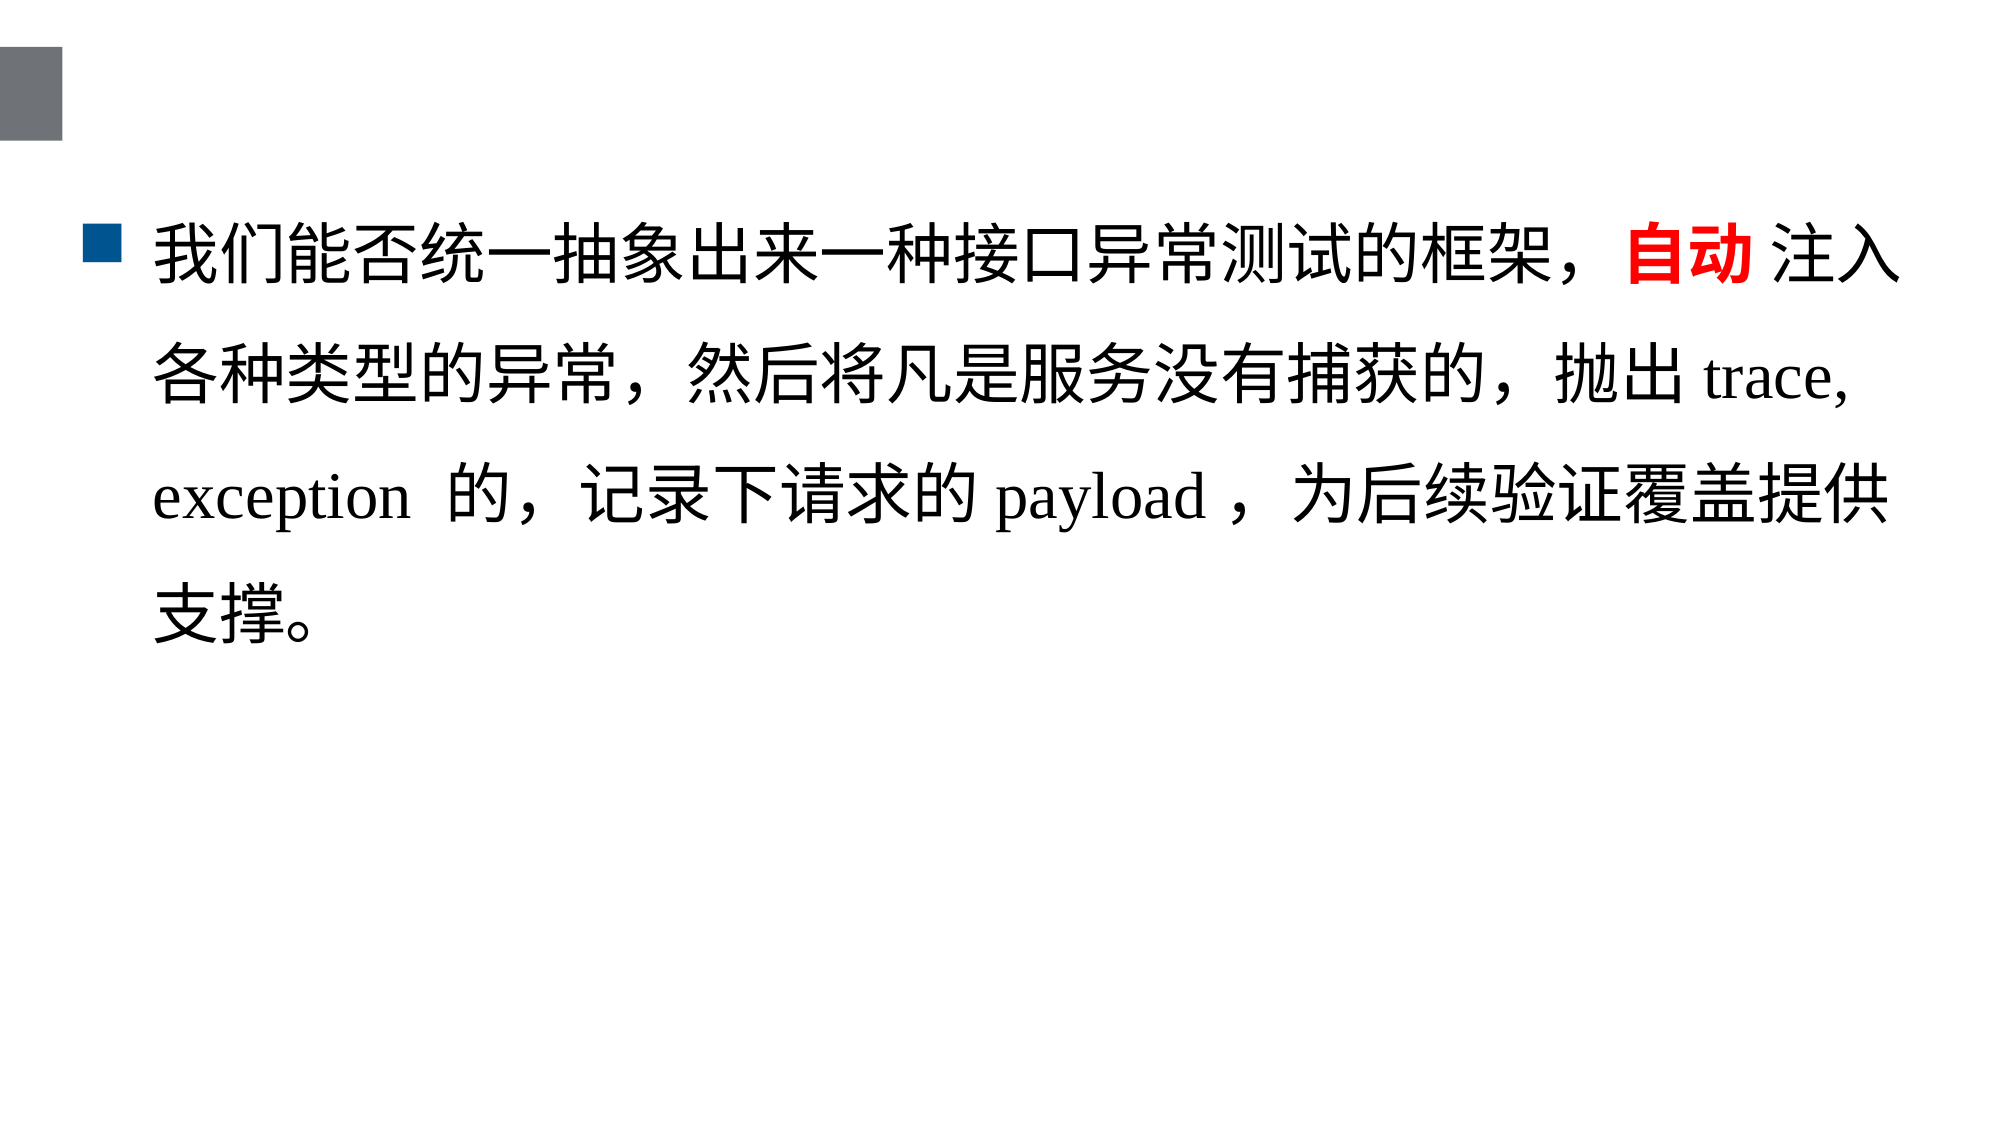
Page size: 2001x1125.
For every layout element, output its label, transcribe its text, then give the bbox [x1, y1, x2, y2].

list 我们能否统一抽象出来一种接口异常测试的框架，自动 注入各种类型的异常，然后将凡是服务没有捕获的，抛出trace, exception 的，记录下请求的payload，为后续验证覆盖提供支撑。 [62, 164, 1938, 1005]
